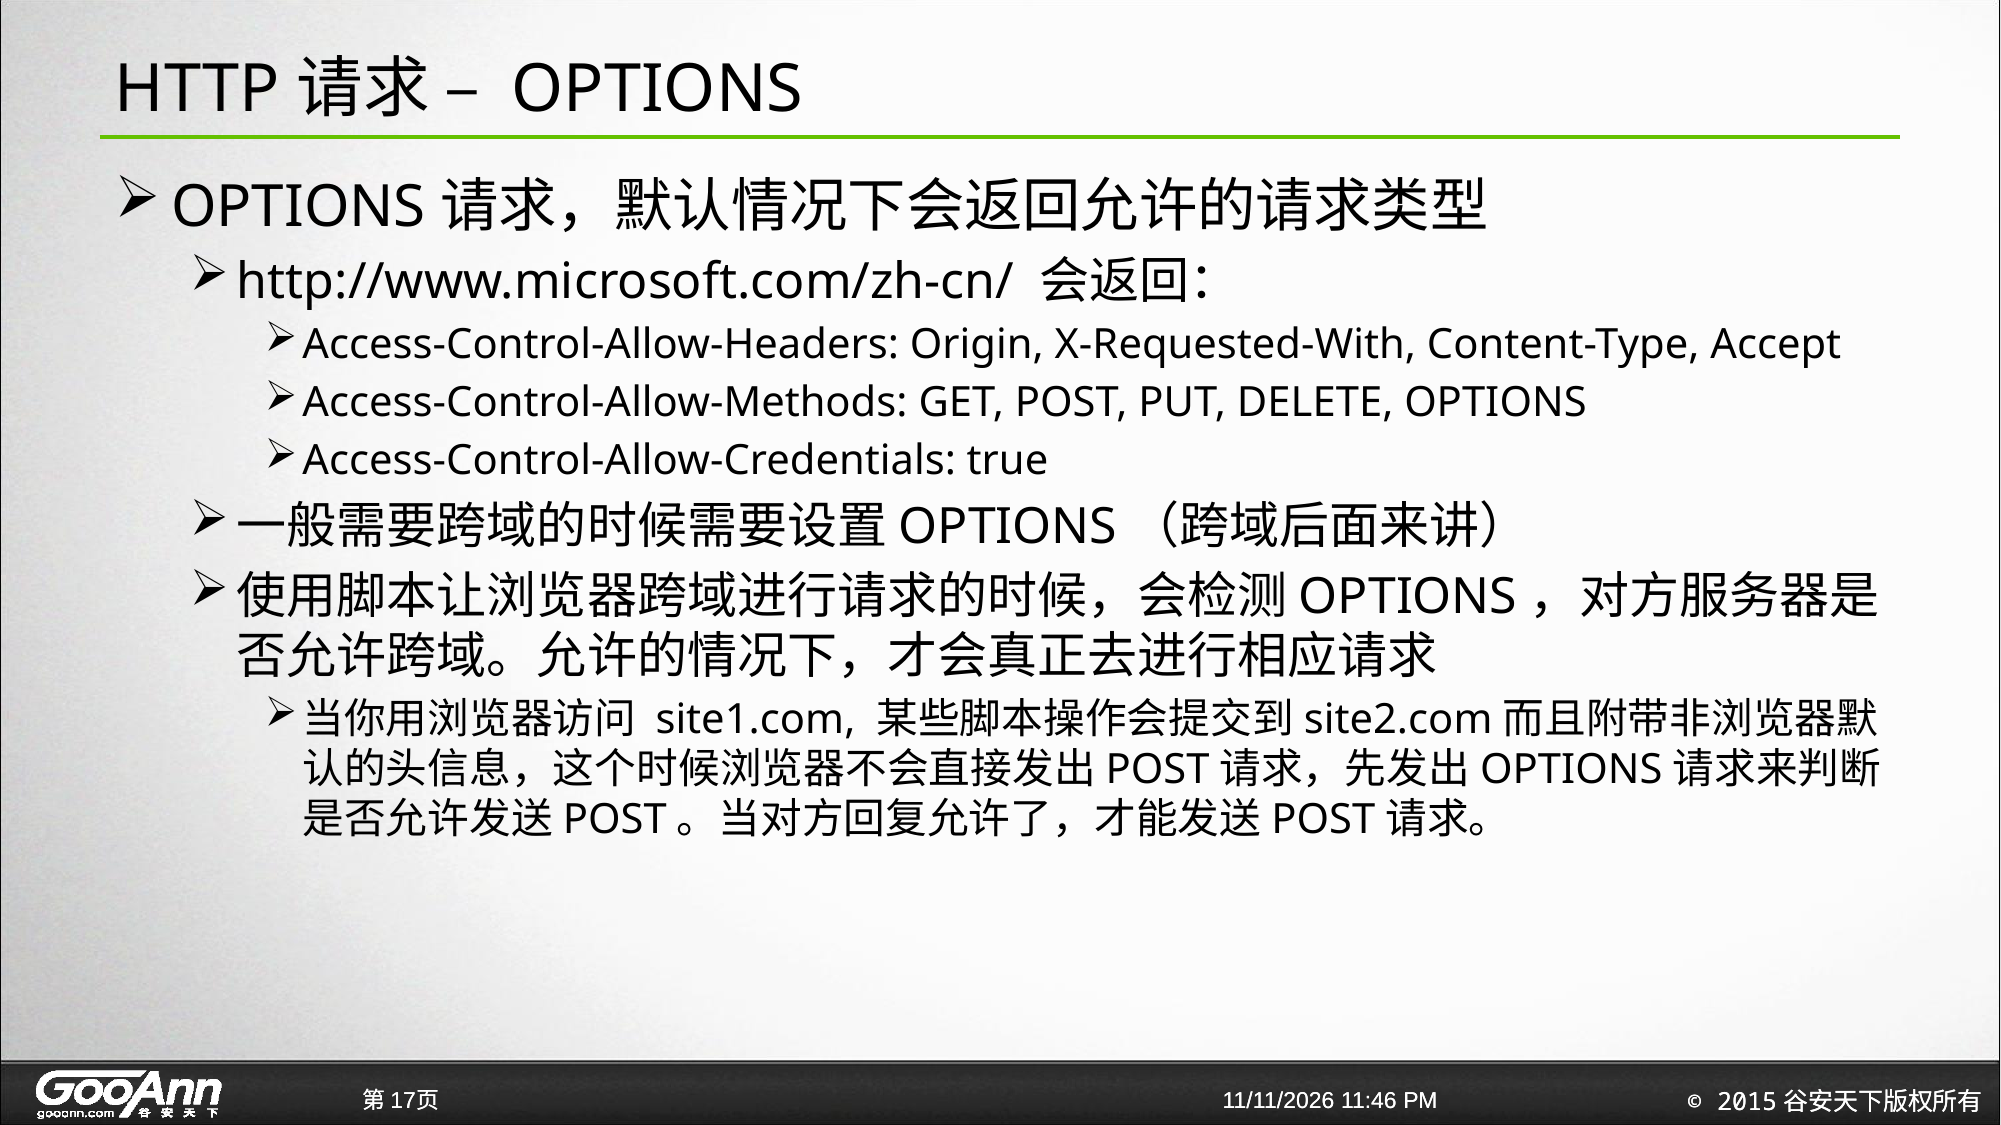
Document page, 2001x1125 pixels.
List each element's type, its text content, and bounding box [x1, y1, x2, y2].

list OPTIONS请求，默认情况下会返回允许的请求类型 http://www.microsoft.com/zh-cn/ 会返回： Access-Control-Allow-Headers: Origin, X-Requested-With, Content-Type, Accept Access-Control-Allow-Methods: GET, POST, PUT, DELETE, OPTIONS Access-Control-Allow-Credentials: true 一般需要跨域的时候需要设置OPTIONS（跨域后面来讲） 使用脚本让浏览器跨域进行请求的时候，会检测OPTIONS，对方服务器是否允许跨域。允许的情况下，才会真正去进行相应请求 当你用浏览器访问 site1.com, 某些脚本操作会提交到site2.com而且附带非浏览器默认的头信息，这个时候浏览器不会直接发出POST请求，先发出OPTIONS请求来判断是否允许发送POST。当对方回复允许了，才能发送POST请求。 [99, 160, 1900, 1005]
picture [0, 0, 2001, 1125]
title HTTP请求 – OPTIONS [99, 45, 1900, 126]
